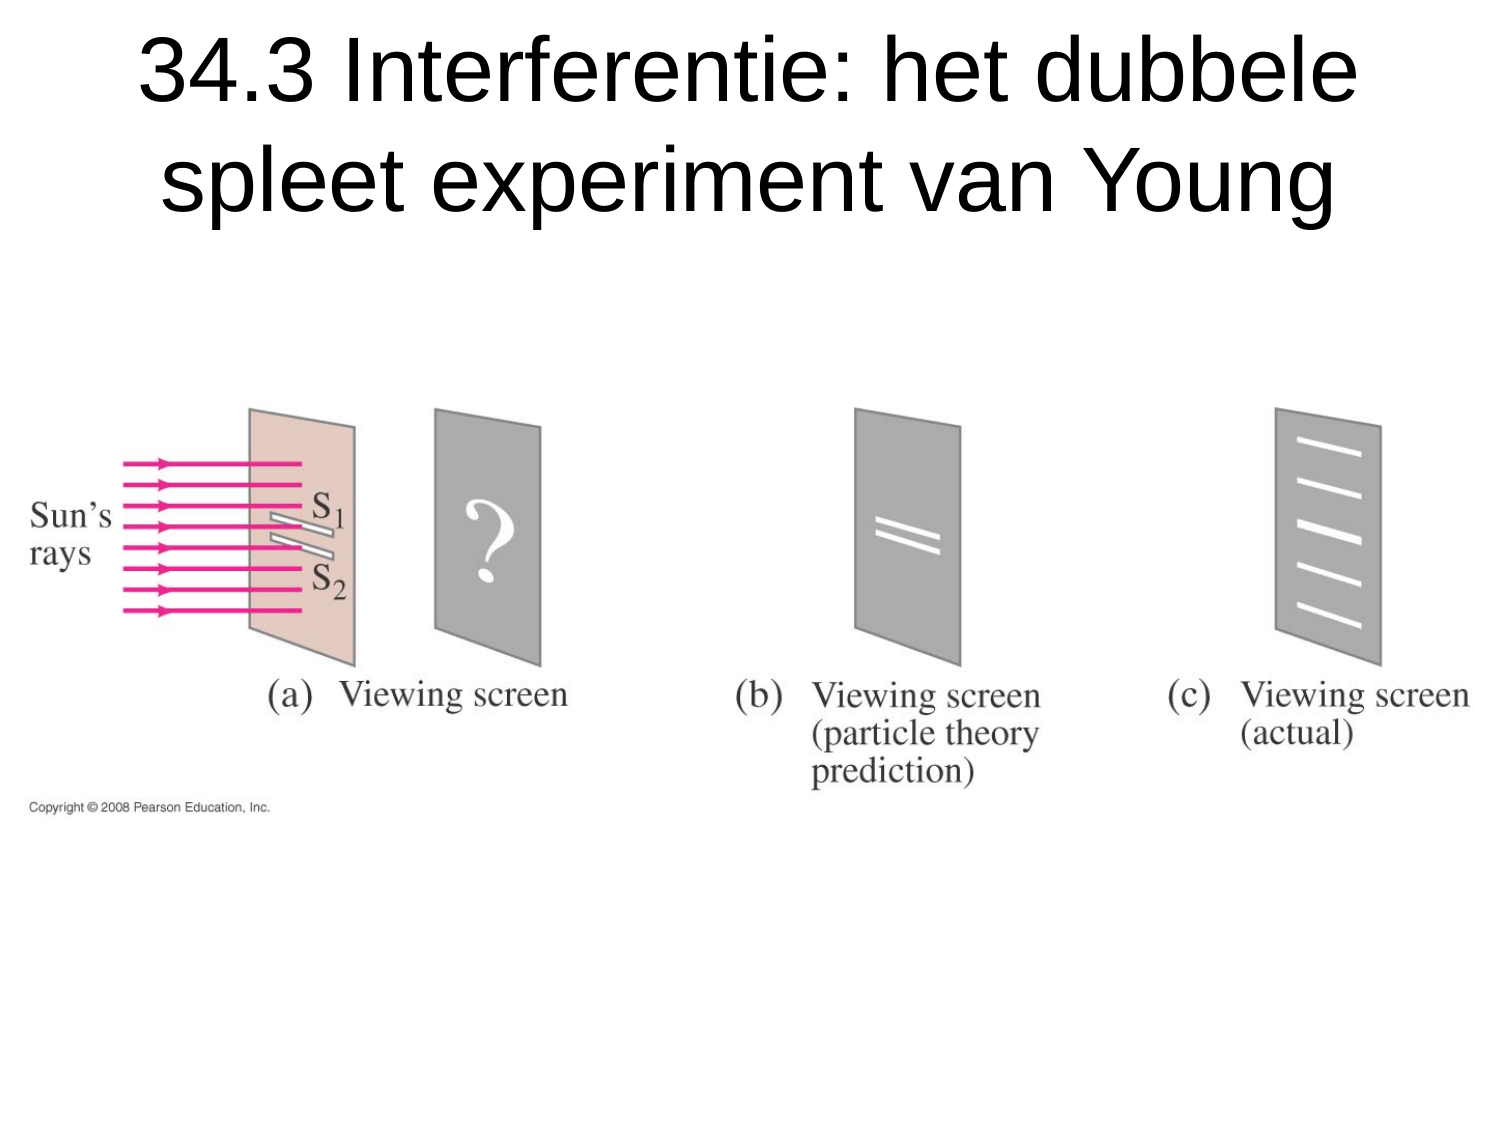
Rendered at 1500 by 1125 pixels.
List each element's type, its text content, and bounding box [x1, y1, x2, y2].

title 34.3 Interferentie: het dubbele spleet experiment van Young [75, 2, 1425, 191]
picture [23, 399, 1477, 825]
